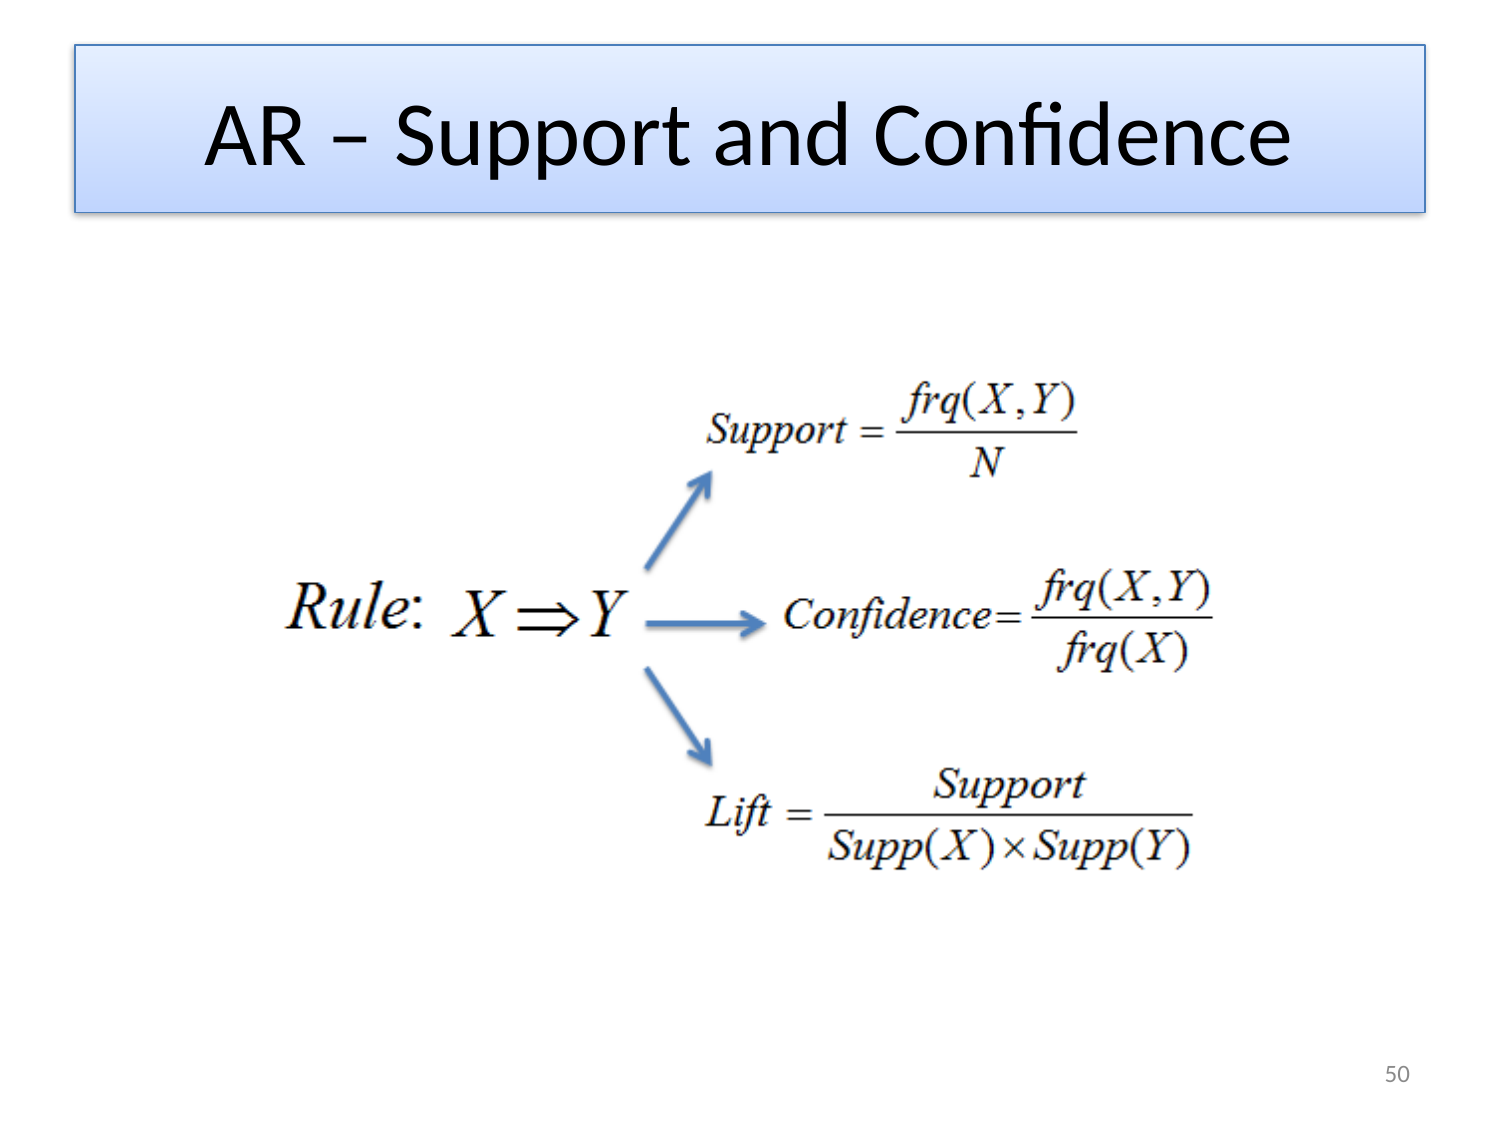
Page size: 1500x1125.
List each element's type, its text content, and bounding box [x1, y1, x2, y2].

slide_number 50 [1074, 1042, 1425, 1103]
picture [255, 324, 1245, 923]
title AR – Support and Confidence [74, 44, 1426, 213]
